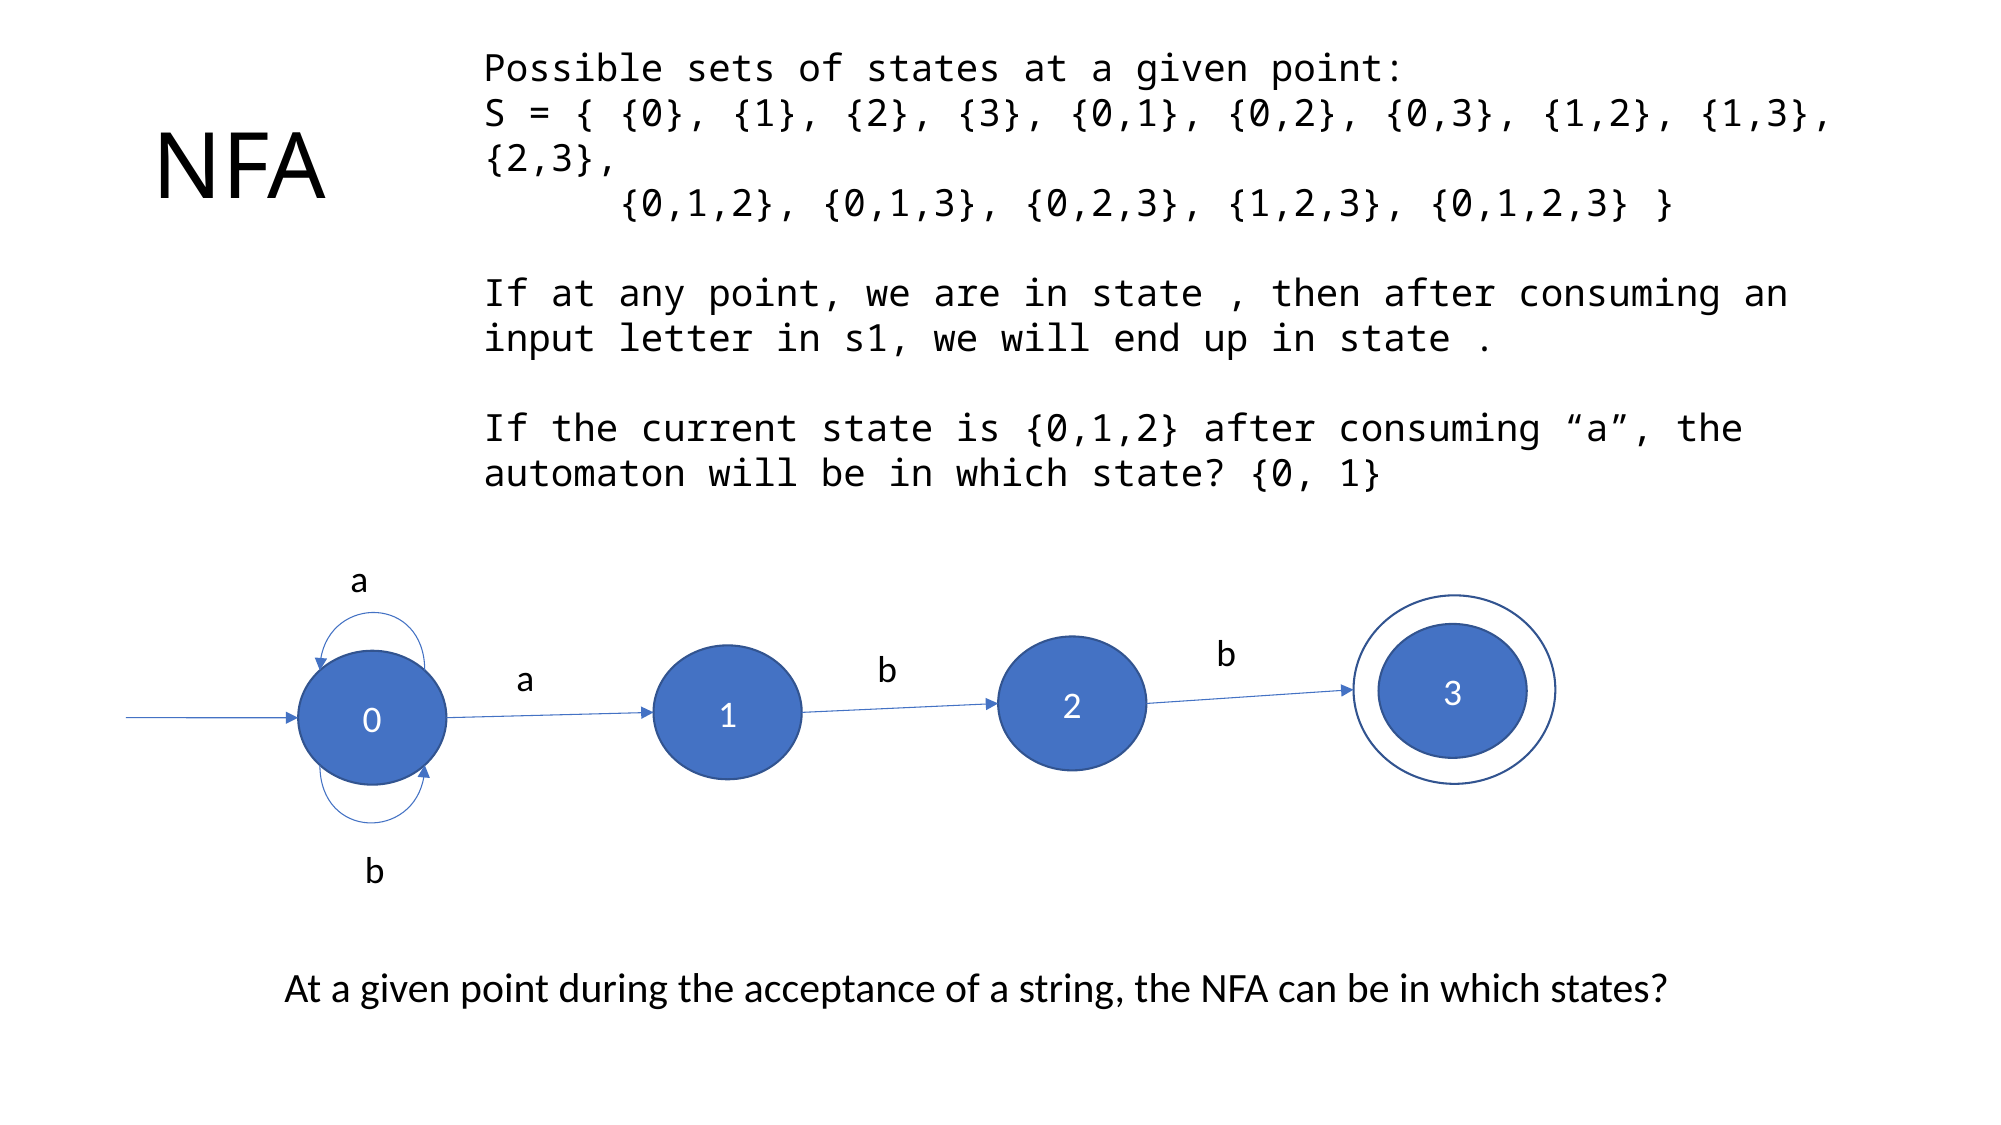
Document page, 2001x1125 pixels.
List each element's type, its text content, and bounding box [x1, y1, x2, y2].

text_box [1146, 689, 1354, 704]
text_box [801, 703, 999, 713]
text_box [114, 324, 1840, 1039]
text_box At a given point during the acceptance of a string, the NFA can be in which states? [269, 953, 1706, 1019]
list [137, 299, 1863, 1014]
title NFA [137, 59, 1863, 278]
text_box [446, 712, 654, 718]
